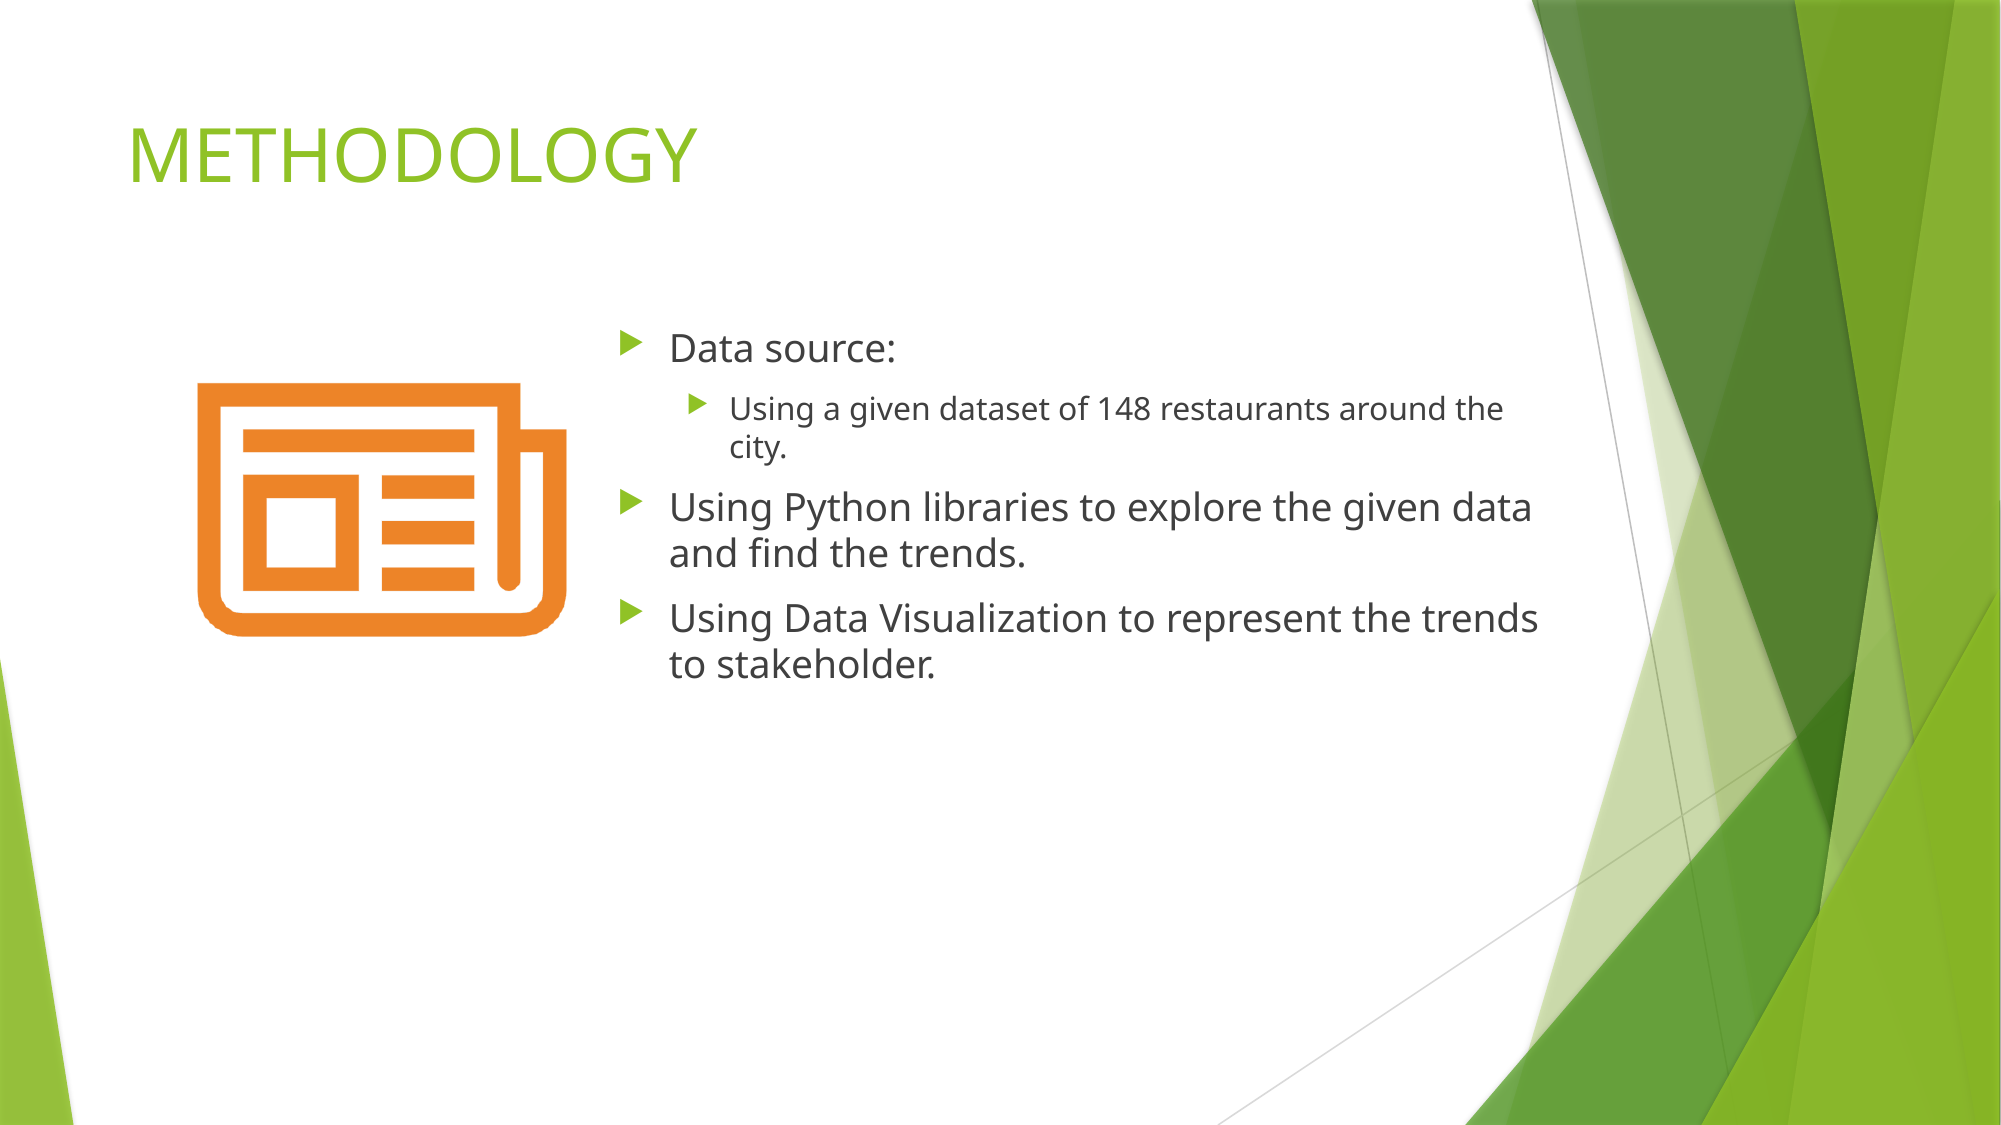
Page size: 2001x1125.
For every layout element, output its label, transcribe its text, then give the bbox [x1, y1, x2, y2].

picture [160, 299, 603, 743]
list Data source: Using a given dataset of 148 restaurants around the city. Using Python libraries to explore the given data and find the trends. Using Data Visualization to represent the trends to stakeholder. [607, 316, 1583, 695]
title METHODOLOGY [111, 99, 1522, 317]
